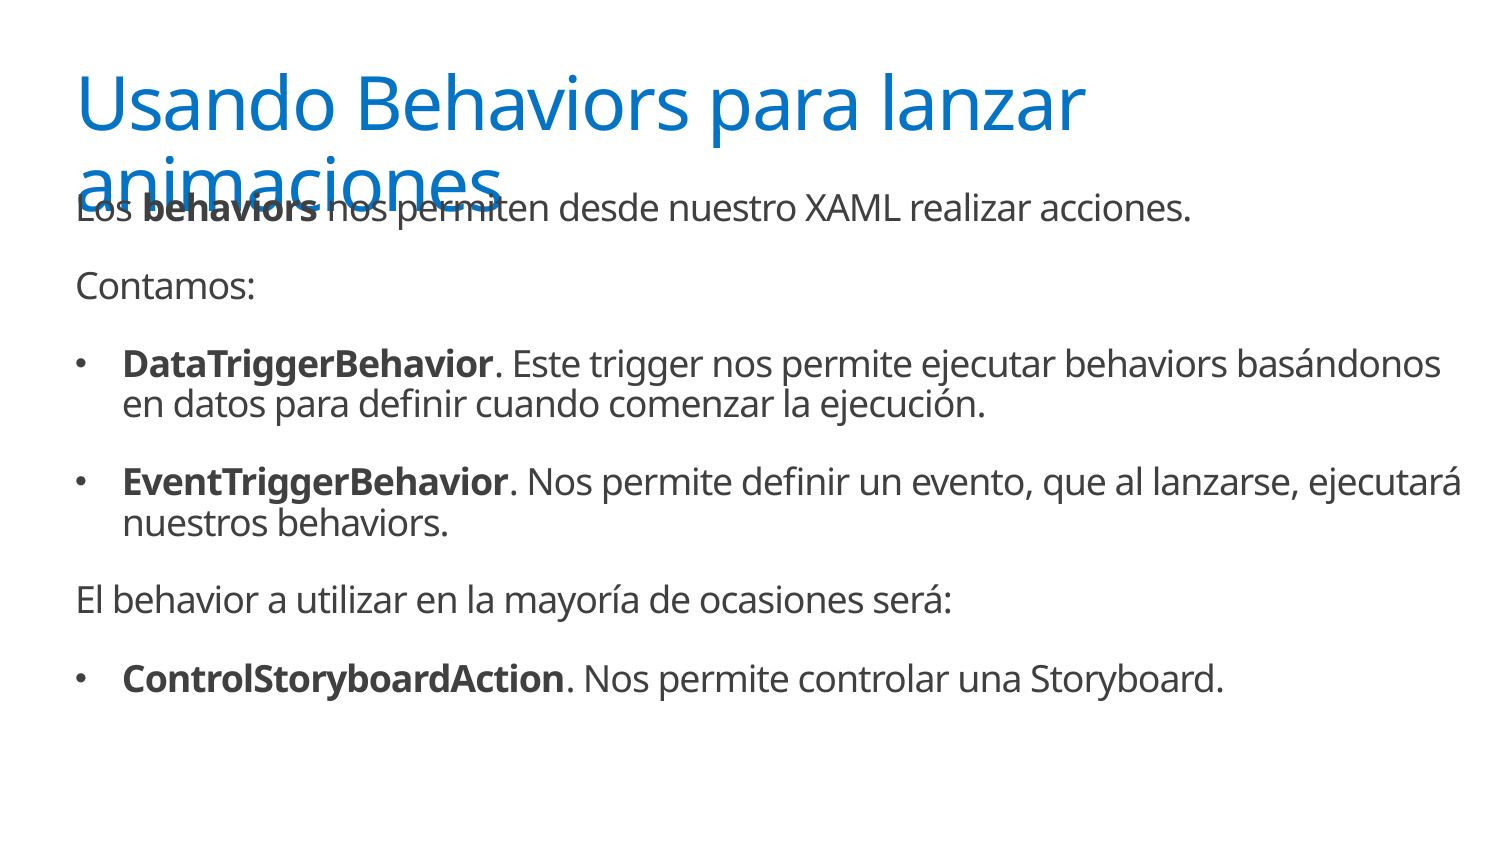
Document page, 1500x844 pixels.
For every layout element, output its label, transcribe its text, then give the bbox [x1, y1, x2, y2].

title Usando Behaviors para lanzar animaciones [75, 65, 1425, 148]
list Los behaviors nos permiten desde nuestro XAML realizar acciones. Contamos: DataTriggerBehavior. Este trigger nos permite ejecutar behaviors basándonos en datos para definir cuando comenzar la ejecución. EventTriggerBehavior. Nos permite definir un evento, que al lanzarse, ejecutará nuestros behaviors. El behavior a utilizar en la mayoría de ocasiones será: ControlStoryboardAction. Nos permite controlar una Storyboard. [75, 188, 1467, 782]
